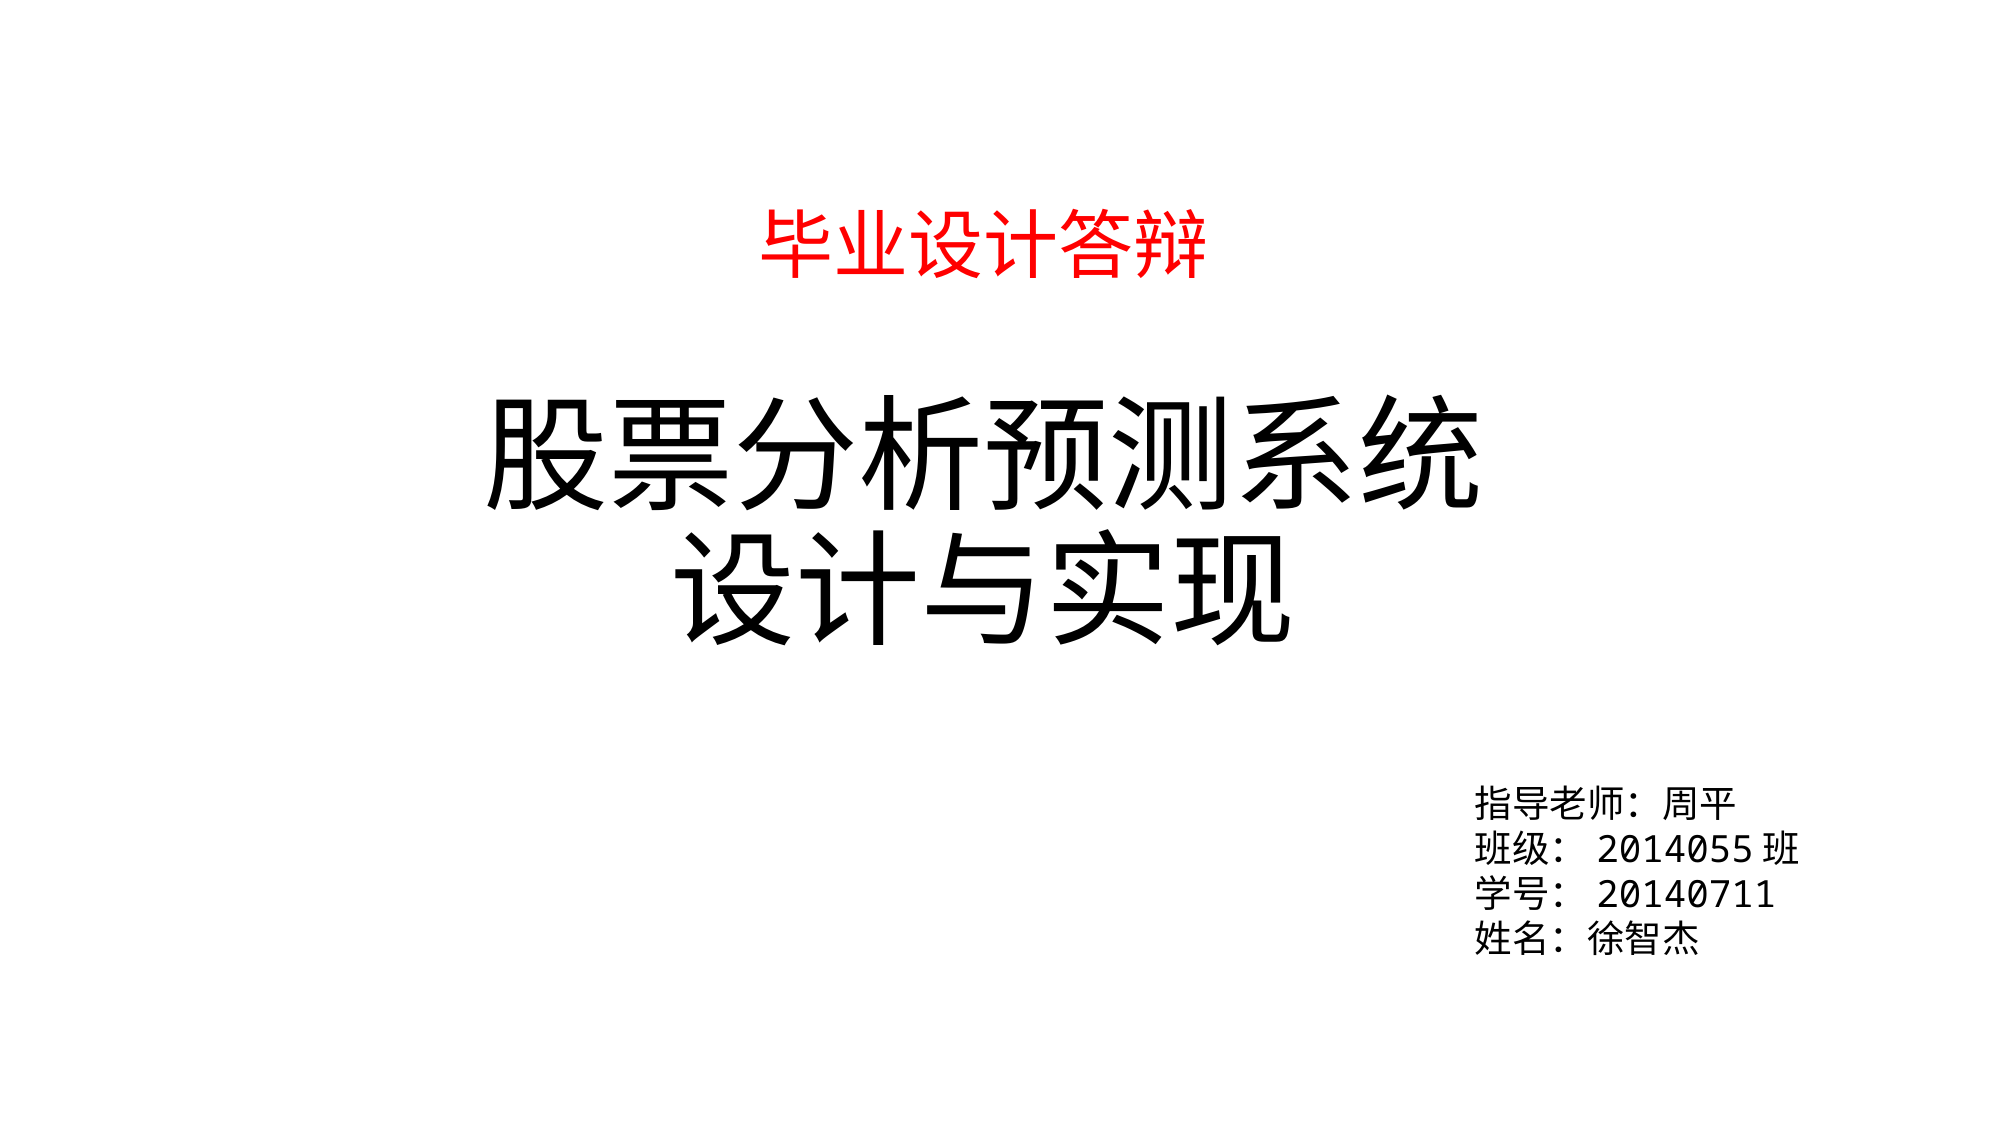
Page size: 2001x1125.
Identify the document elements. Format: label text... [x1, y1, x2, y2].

text_box 毕业设计答辩 [664, 190, 1302, 296]
text_box 指导老师：周平 班级：2014055班 学号：20140711 姓名：徐智杰 [1460, 772, 1908, 968]
title 股票分析预测系统 设计与实现 [131, 354, 1836, 671]
